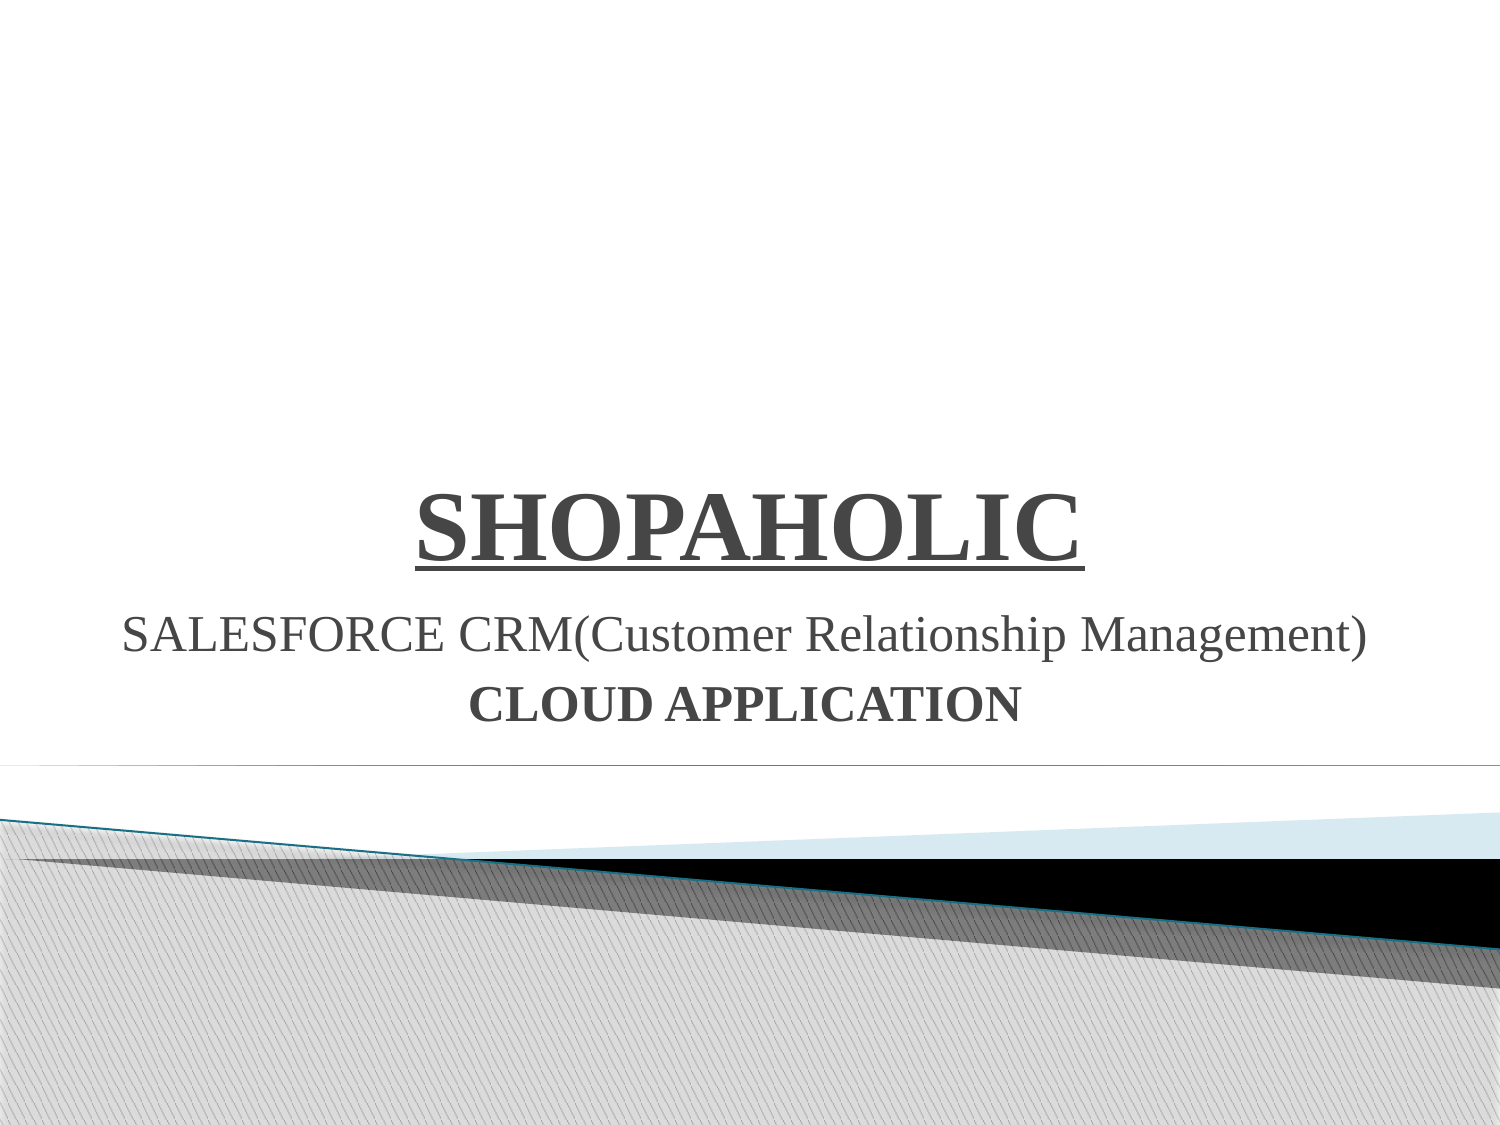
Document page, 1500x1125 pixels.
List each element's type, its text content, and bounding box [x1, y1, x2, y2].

subtitle SALESFORCE CRM(Customer Relationship Management) CLOUD APPLICATION [112, 592, 1388, 790]
picture [5, 859, 1500, 989]
title SHOPAHOLIC [112, 287, 1388, 588]
